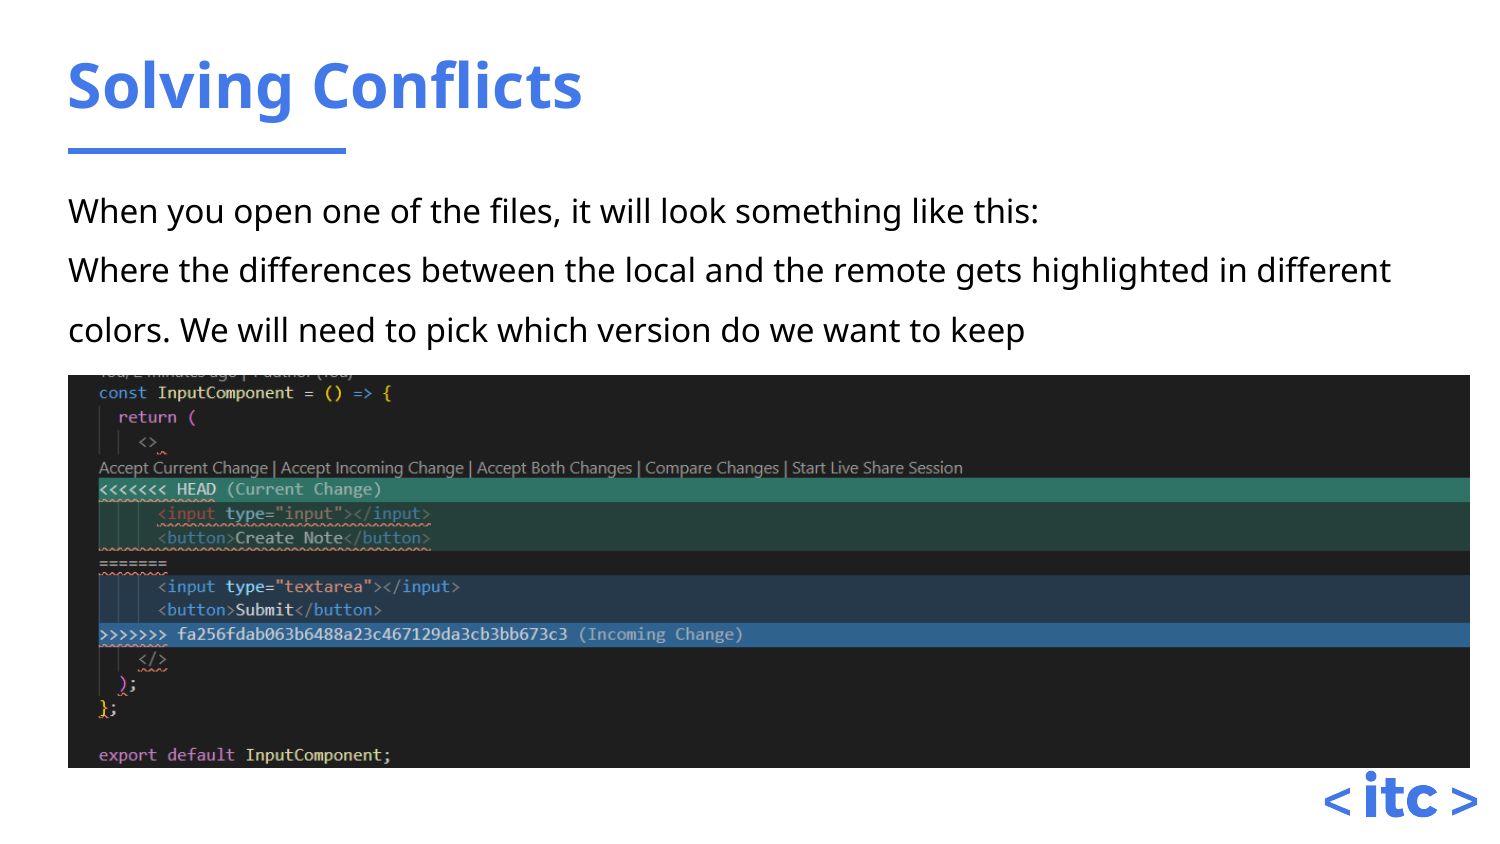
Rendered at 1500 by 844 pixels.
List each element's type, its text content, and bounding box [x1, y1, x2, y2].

picture [67, 375, 1485, 828]
text_box When you open one of the files, it will look something like this: Where the differences between the local and the remote gets highlighted in different colors. We will need to pick which version do we want to keep [68, 154, 1470, 338]
text_box Solving Conflicts [67, 39, 1478, 136]
